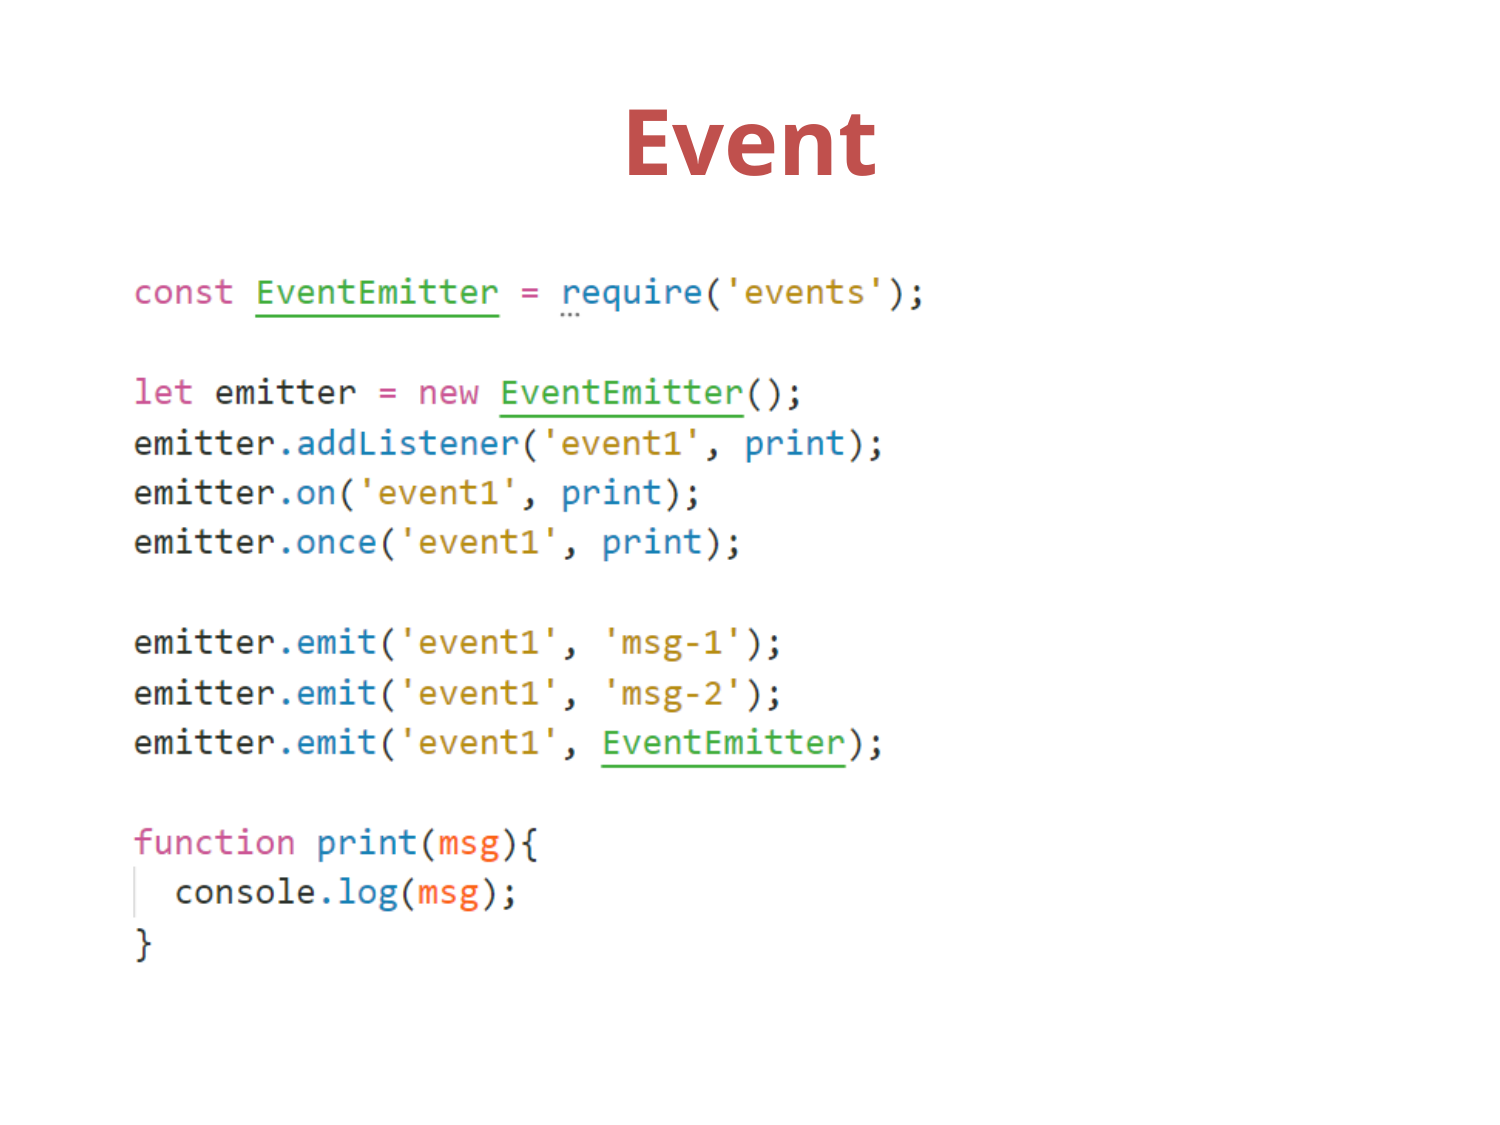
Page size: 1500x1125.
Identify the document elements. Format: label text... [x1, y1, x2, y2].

picture [112, 266, 940, 965]
title Event [75, 45, 1425, 233]
